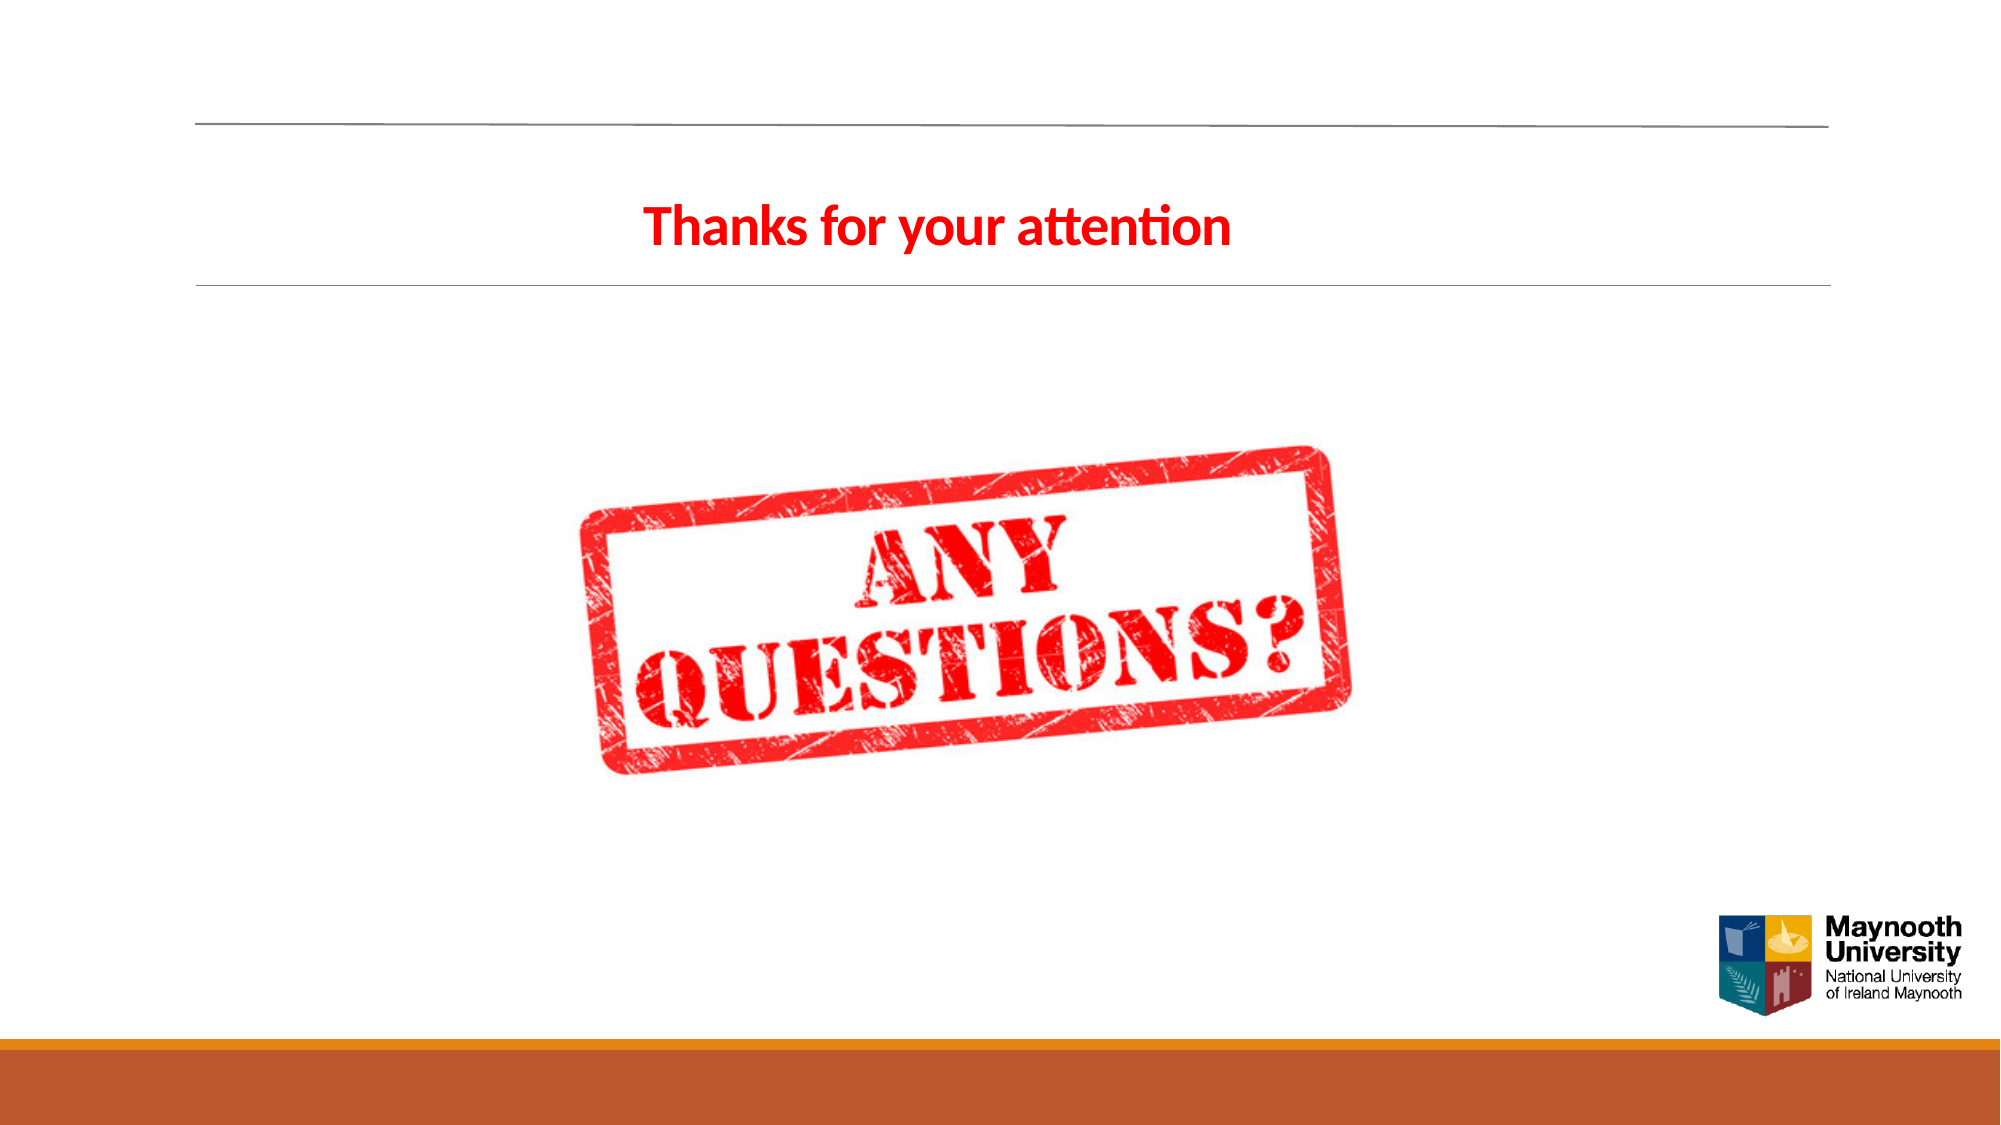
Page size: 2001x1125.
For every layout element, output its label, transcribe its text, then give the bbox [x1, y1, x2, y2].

picture [1713, 909, 1966, 1022]
picture [554, 423, 1376, 792]
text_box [194, 123, 1830, 128]
title Thanks for your attention [178, 35, 1829, 274]
